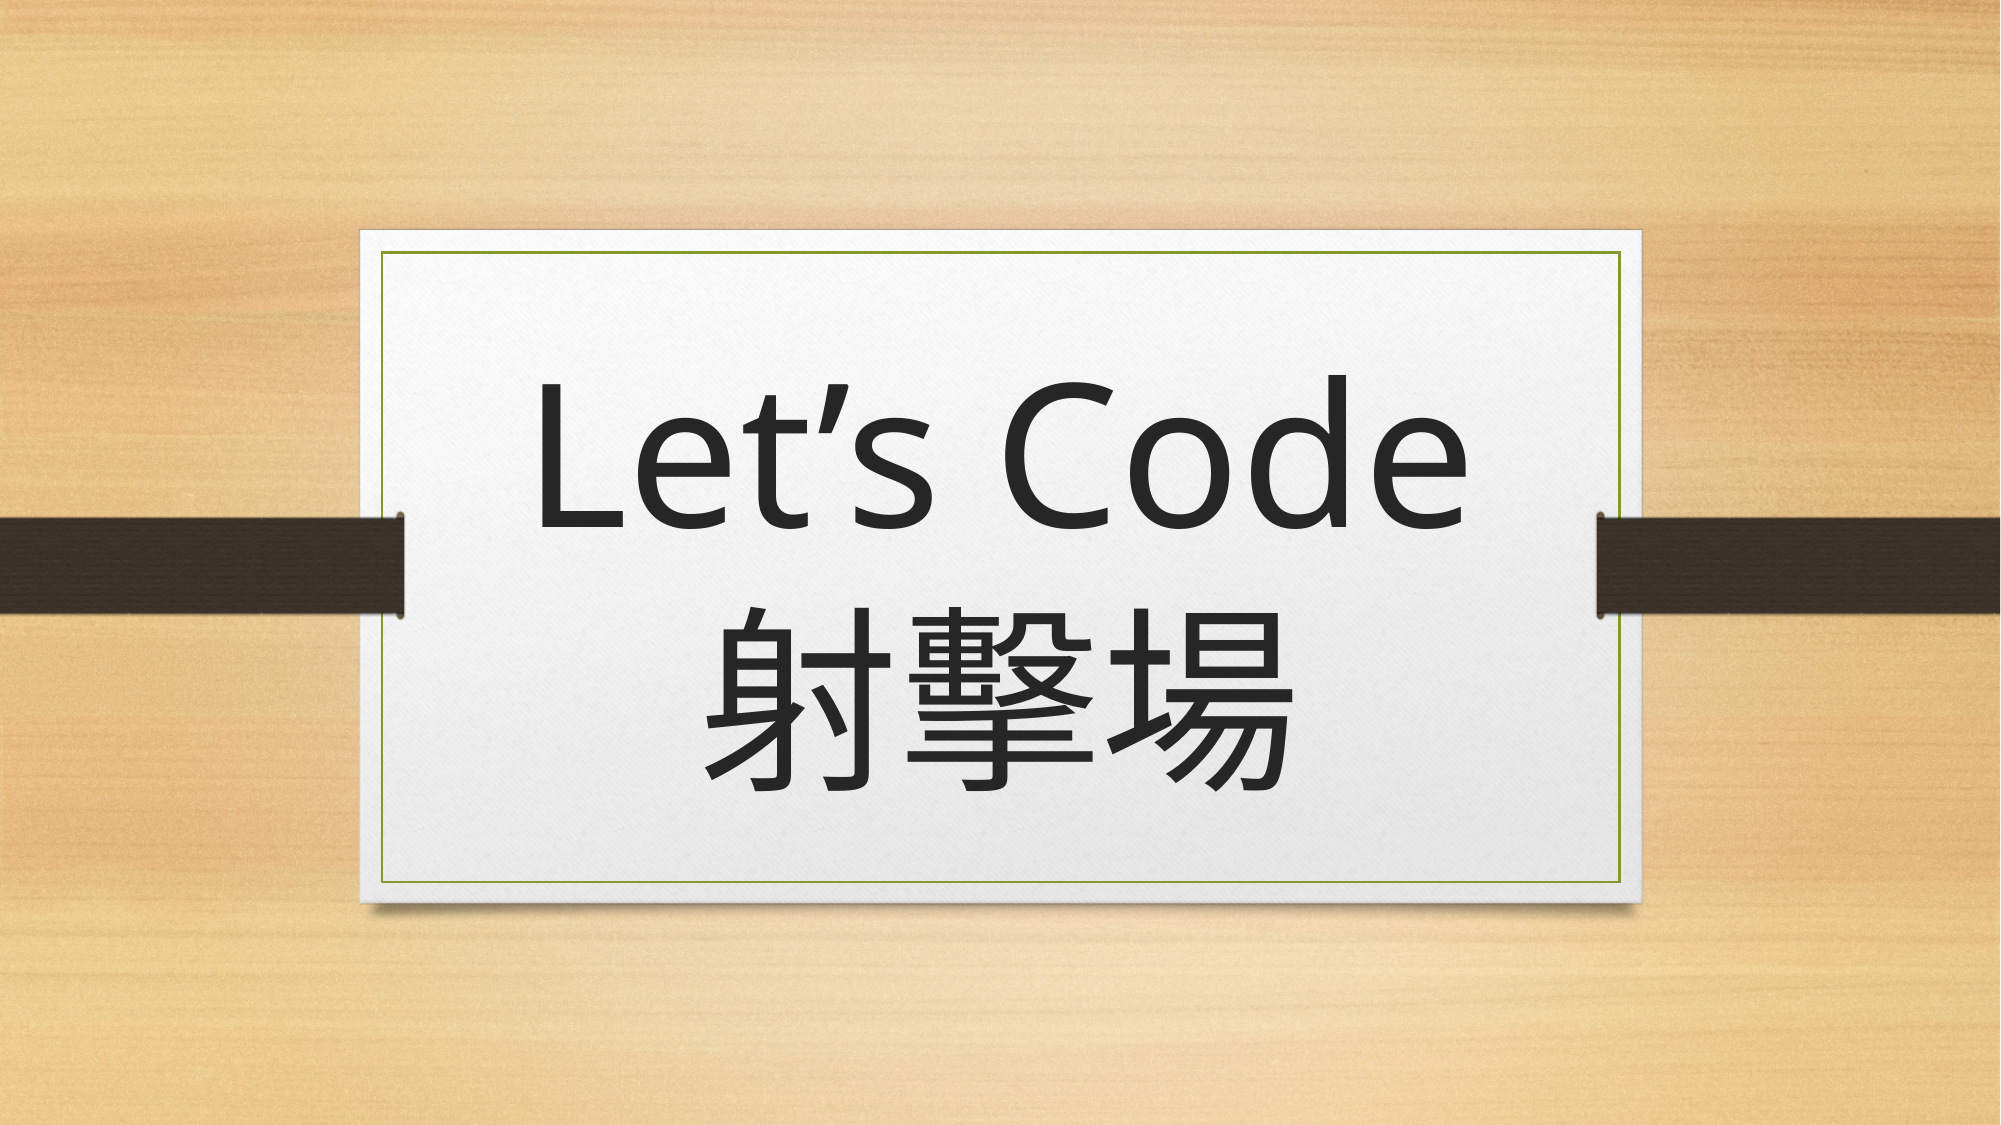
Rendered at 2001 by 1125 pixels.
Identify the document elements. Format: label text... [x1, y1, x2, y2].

picture [0, 0, 2001, 1125]
title Let’s Code [440, 326, 1559, 574]
text_box 射擊場 [440, 574, 1559, 824]
